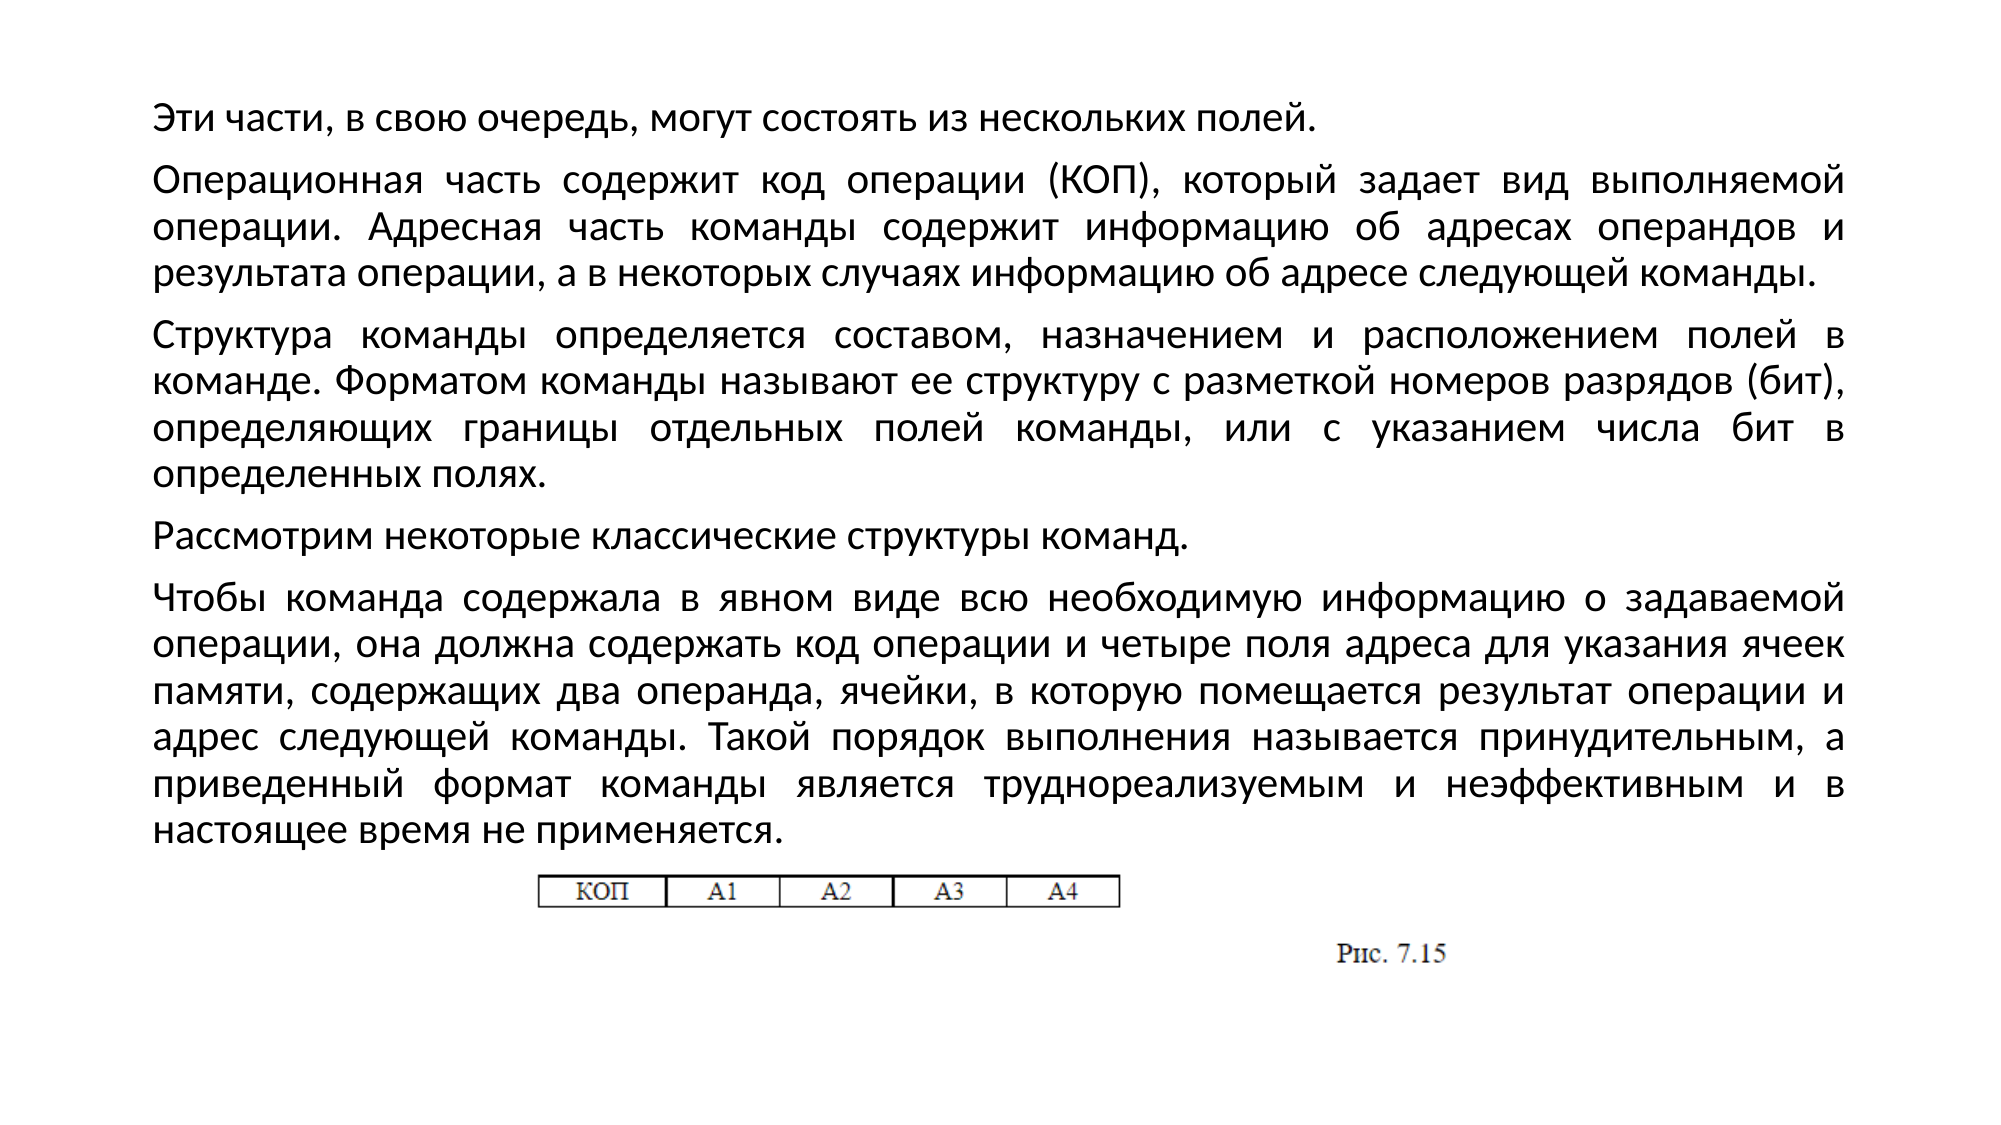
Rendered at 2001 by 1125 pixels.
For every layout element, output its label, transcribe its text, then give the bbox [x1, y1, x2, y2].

list Эти части, в свою очередь, могут состоять из нескольких полей. Операционная часть содержит код операции (КОП), который задает вид выполняемой операции. Адресная часть команды содержит информацию об адресах операндов и результата операции, а в некоторых случаях информацию об адресе следующей команды. Структура команды определяется составом, назначением и расположением полей в команде. Форматом команды называют ее структуру с разметкой номеров разрядов (бит), определяющих границы отдельных полей команды, или с указанием числа бит в определенных полях. Рассмотрим некоторые классические структуры команд. Чтобы команда содержала в явном виде всю необходимую информацию о задаваемой операции, она должна содержать код операции и четыре поля адреса для указания ячеек памяти, содержащих два операнда, ячейки, в которую помещается результат операции и адрес следующей команды. Такой порядок выполнения называется принудительным, а приведенный формат команды является труднореализуемым и неэффективным и в настоящее время не применяется. [137, 87, 1863, 1014]
picture [532, 867, 1468, 977]
